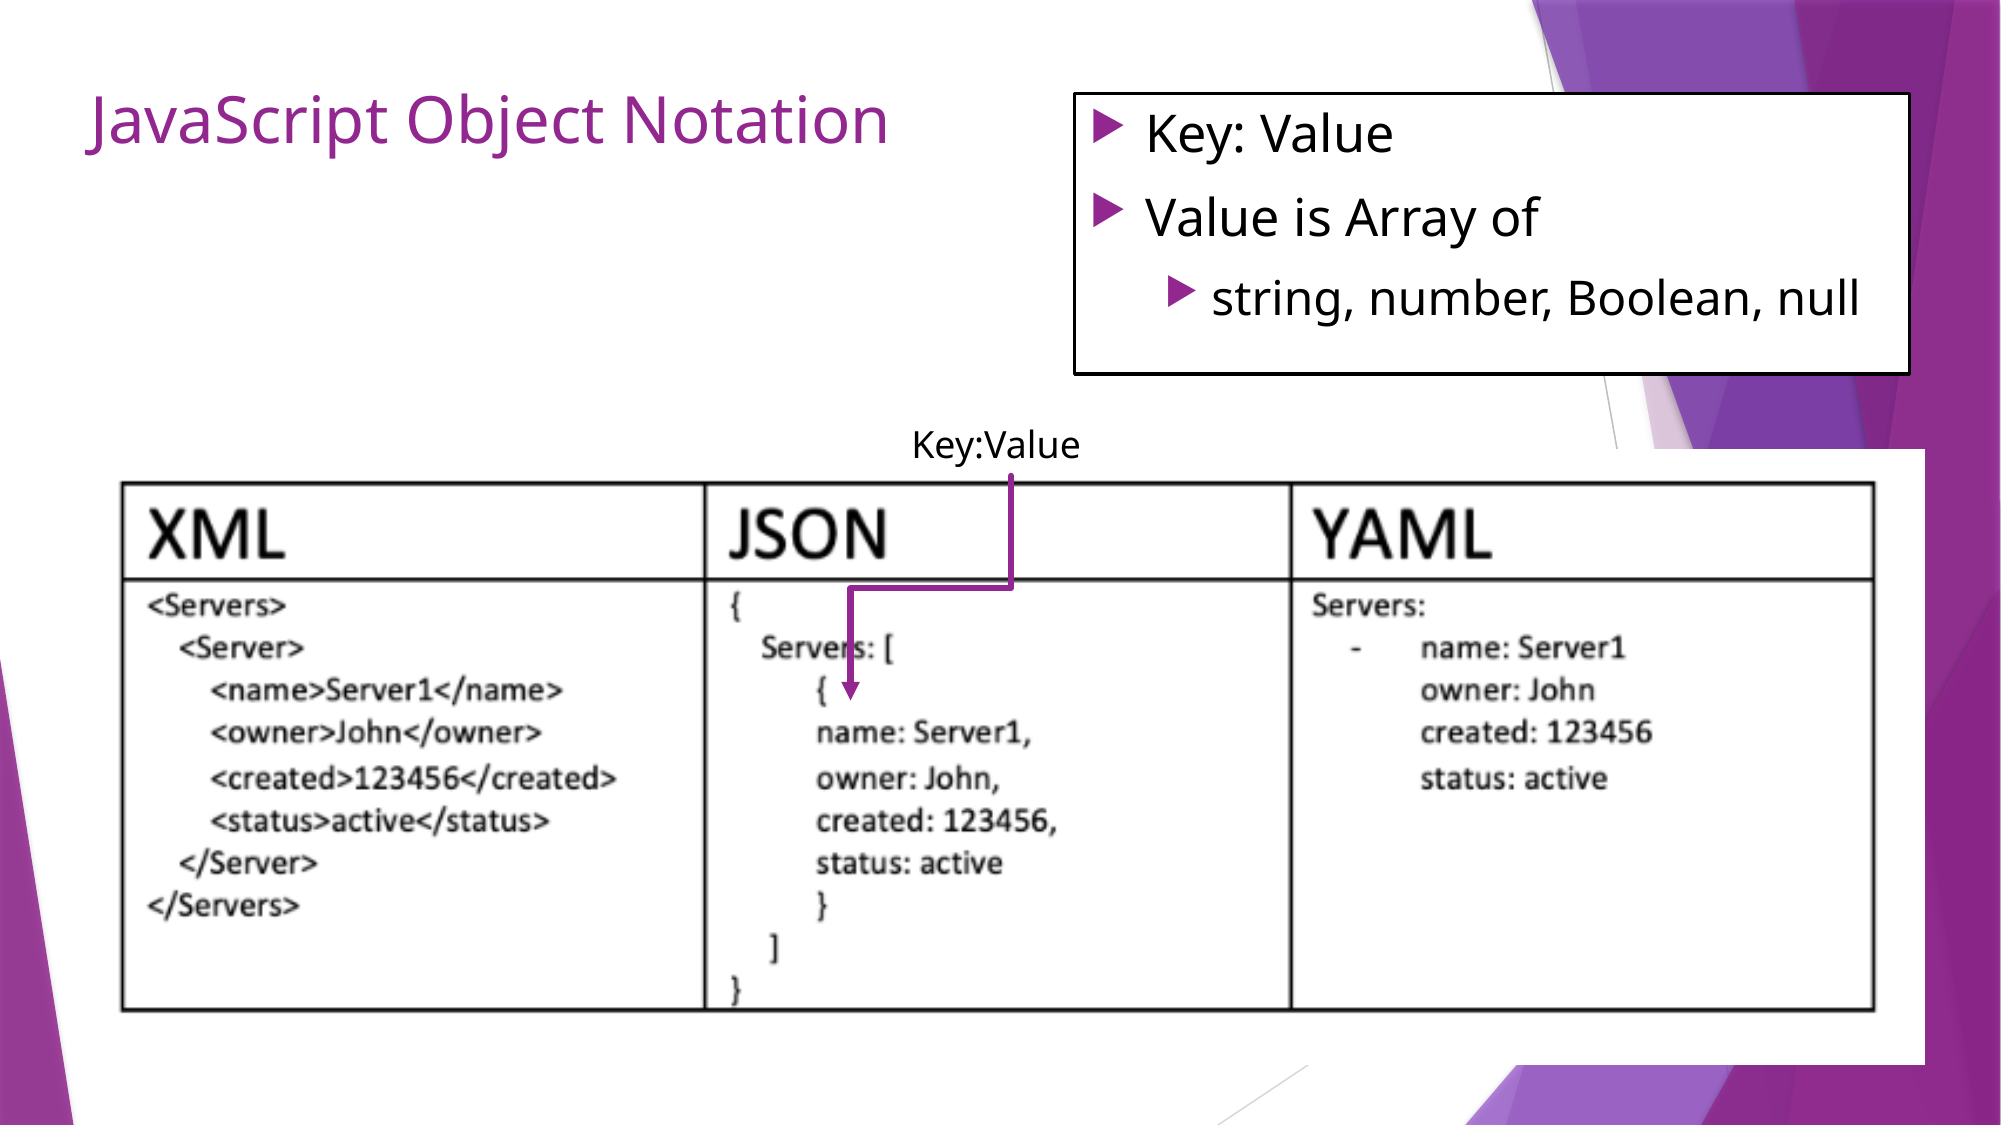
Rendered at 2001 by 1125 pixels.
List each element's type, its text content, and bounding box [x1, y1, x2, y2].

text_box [817, 507, 1044, 669]
picture [74, 448, 1926, 1065]
title JavaScript Object Notation [75, 70, 1486, 321]
text_box Key:Value [896, 413, 1097, 447]
list Key: Value Value is Array of string, number, Boolean, null [1073, 92, 1911, 376]
